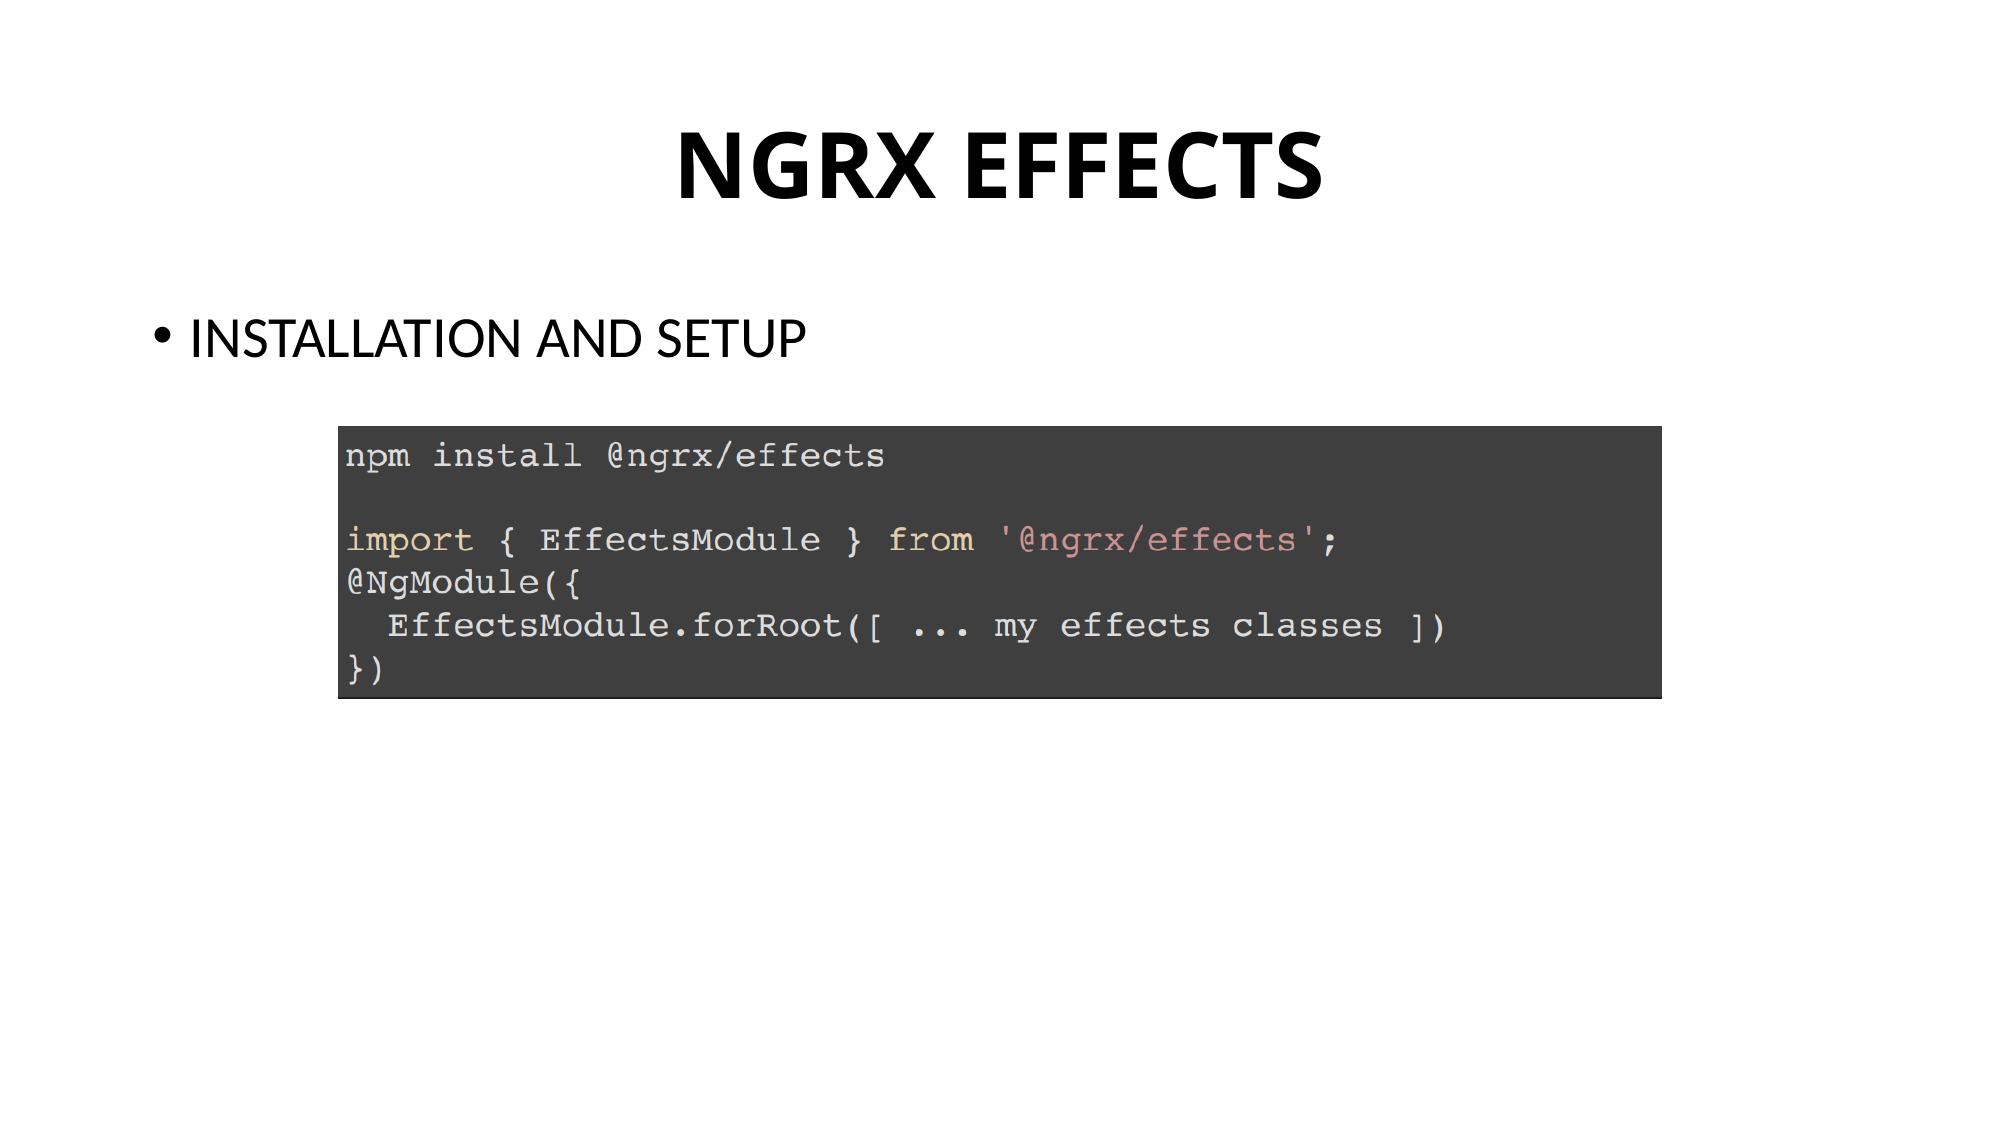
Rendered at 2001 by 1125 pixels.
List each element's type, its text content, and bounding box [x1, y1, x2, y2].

title NGRX EFFECTS [137, 59, 1863, 278]
list INSTALLATION AND SETUP [137, 299, 1863, 1014]
picture [338, 426, 1662, 699]
